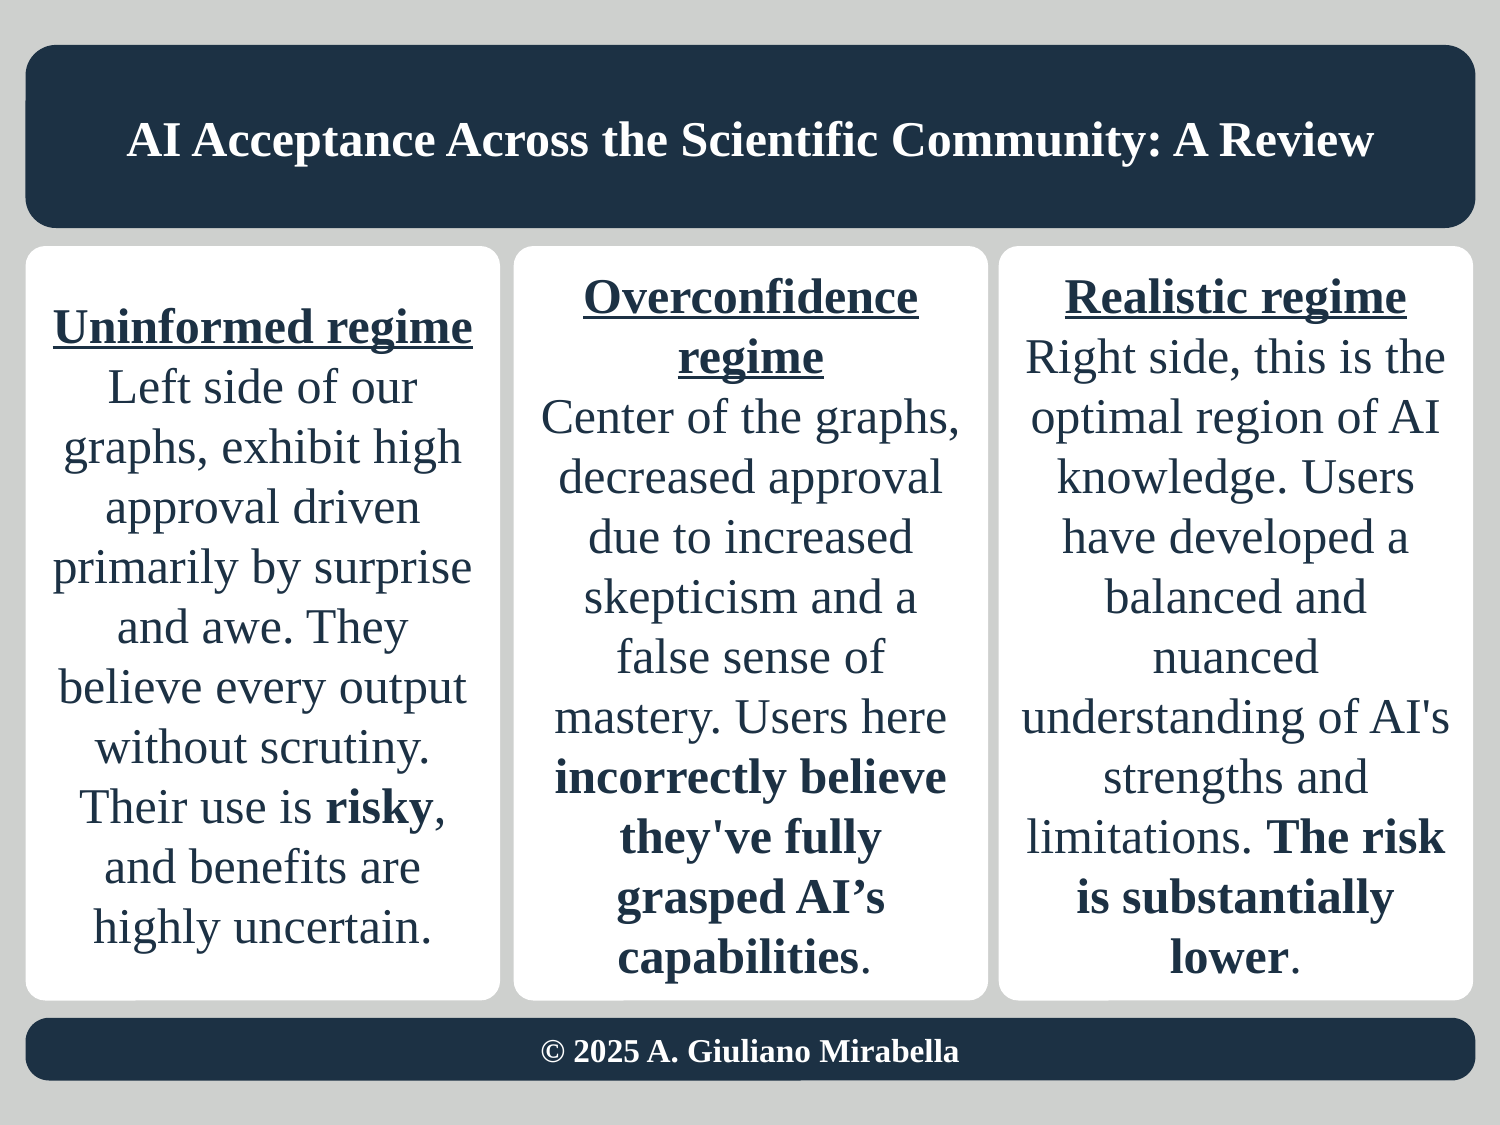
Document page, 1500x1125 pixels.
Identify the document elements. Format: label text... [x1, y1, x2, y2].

text_box Uninformed regime Left side of our graphs, exhibit high approval driven primarily by surprise and awe. They believe every output without scrutiny. Their use is risky, and benefits are highly uncertain. [23, 243, 503, 1003]
text_box AI Acceptance Across the Scientific Community: A Review [23, 42, 1478, 231]
text_box Realistic regime Right side, this is the optimal region of AI knowledge. Users have developed a balanced and nuanced understanding of AI's strengths and limitations. The risk is substantially lower. [996, 243, 1476, 1003]
text_box Overconfidence regime Center of the graphs, decreased approval due to increased skepticism and a false sense of mastery. Users here incorrectly believe they've fully grasped AI’s capabilities. [511, 243, 991, 1003]
text_box © 2025 A. Giuliano Mirabella [23, 1015, 1478, 1083]
